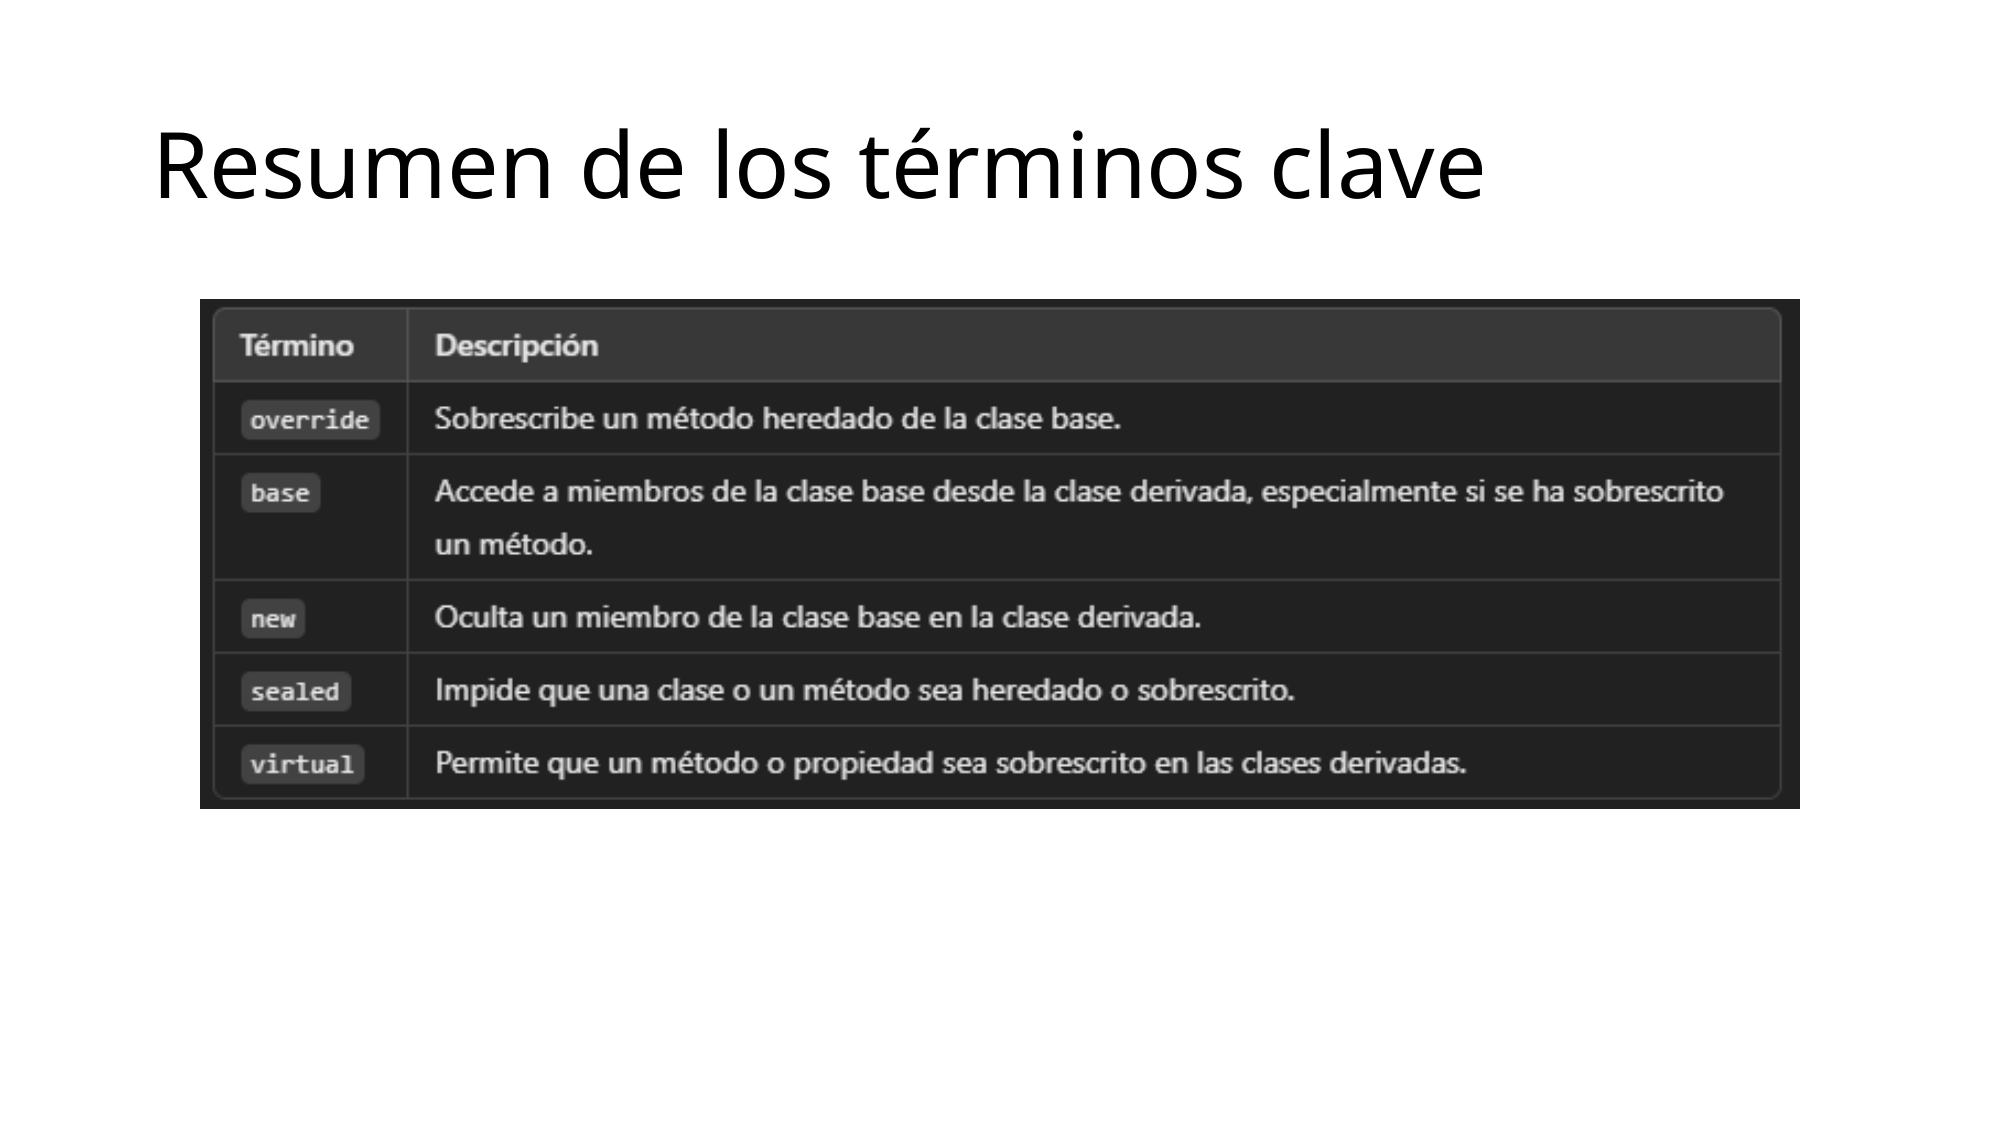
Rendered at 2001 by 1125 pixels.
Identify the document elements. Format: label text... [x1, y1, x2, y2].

title Resumen de los términos clave [137, 59, 1863, 278]
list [200, 299, 1800, 809]
